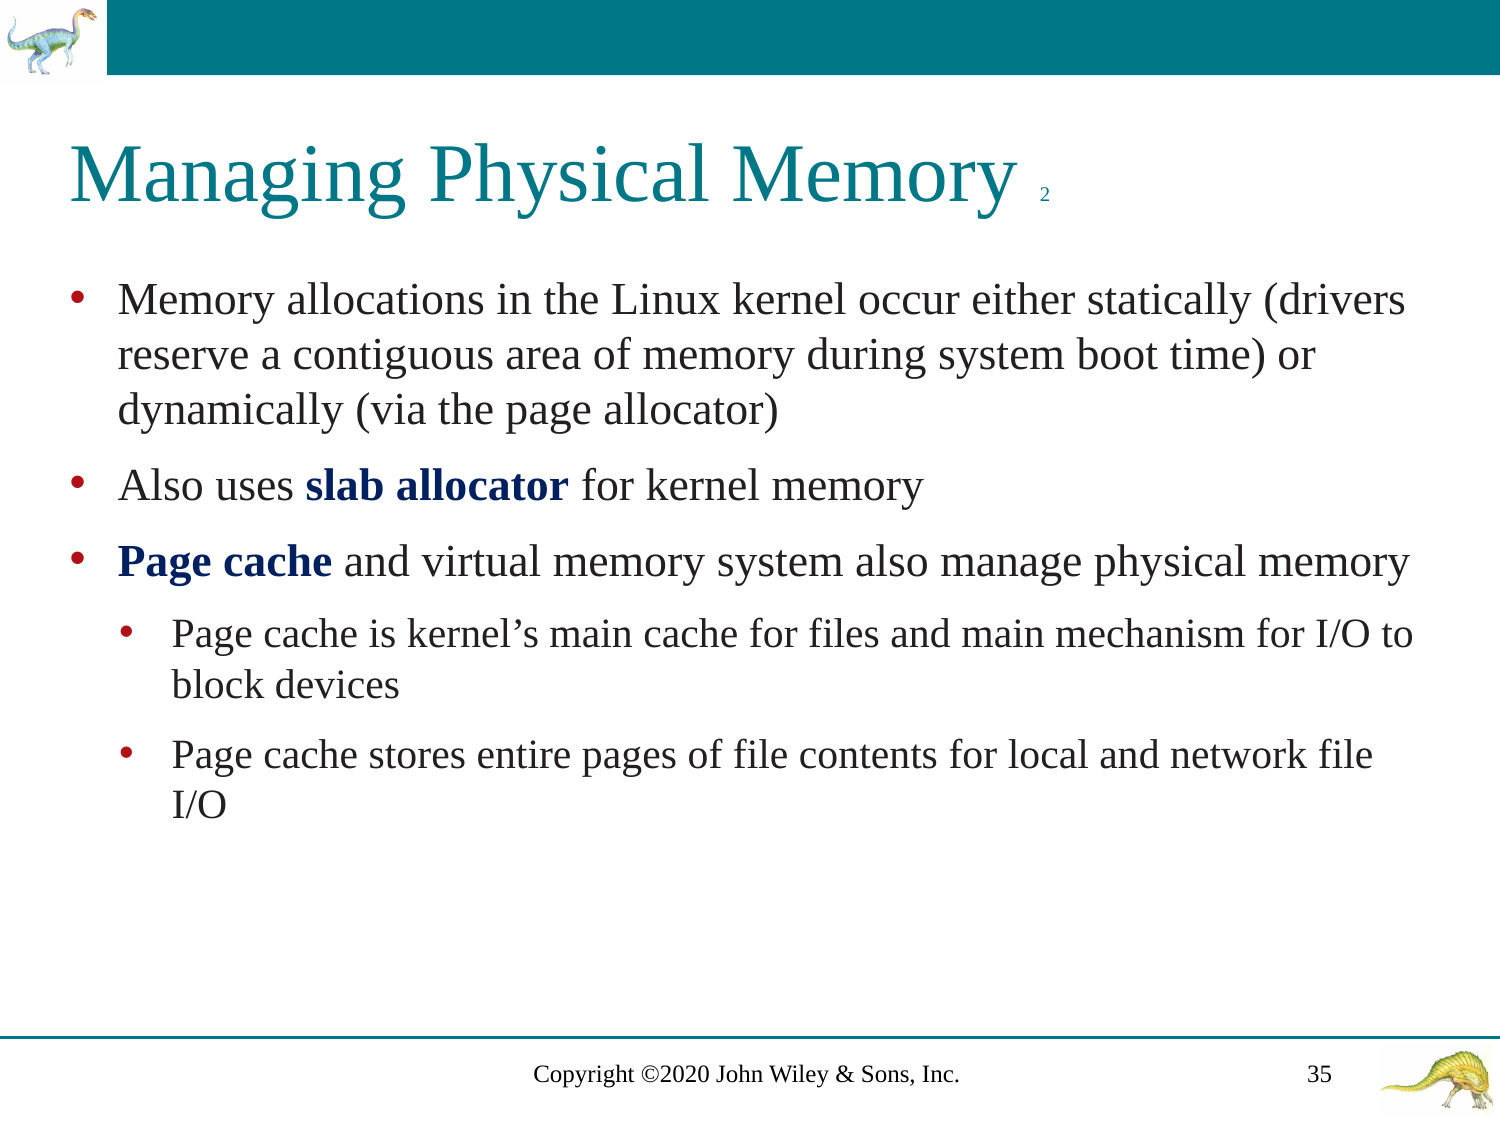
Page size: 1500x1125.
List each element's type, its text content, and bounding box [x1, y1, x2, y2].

footer Copyright ©2020 John Wiley & Sons, Inc. [496, 1042, 1004, 1103]
title Managing Physical Memory 2 [54, 122, 1445, 227]
picture [1379, 1044, 1493, 1115]
picture [0, 0, 107, 82]
slide_number 35 [1083, 1042, 1348, 1103]
list Memory allocations in the Linux kernel occur either statically (drivers reserve a contiguous area of memory during system boot time) or dynamically (via the page allocator) Also uses slab allocator for kernel memory Page cache and virtual memory system also manage physical memory Page cache is kernel’s main cache for files and main mechanism for I/O to block devices Page cache stores entire pages of file contents for local and network file I/O [54, 261, 1444, 1018]
